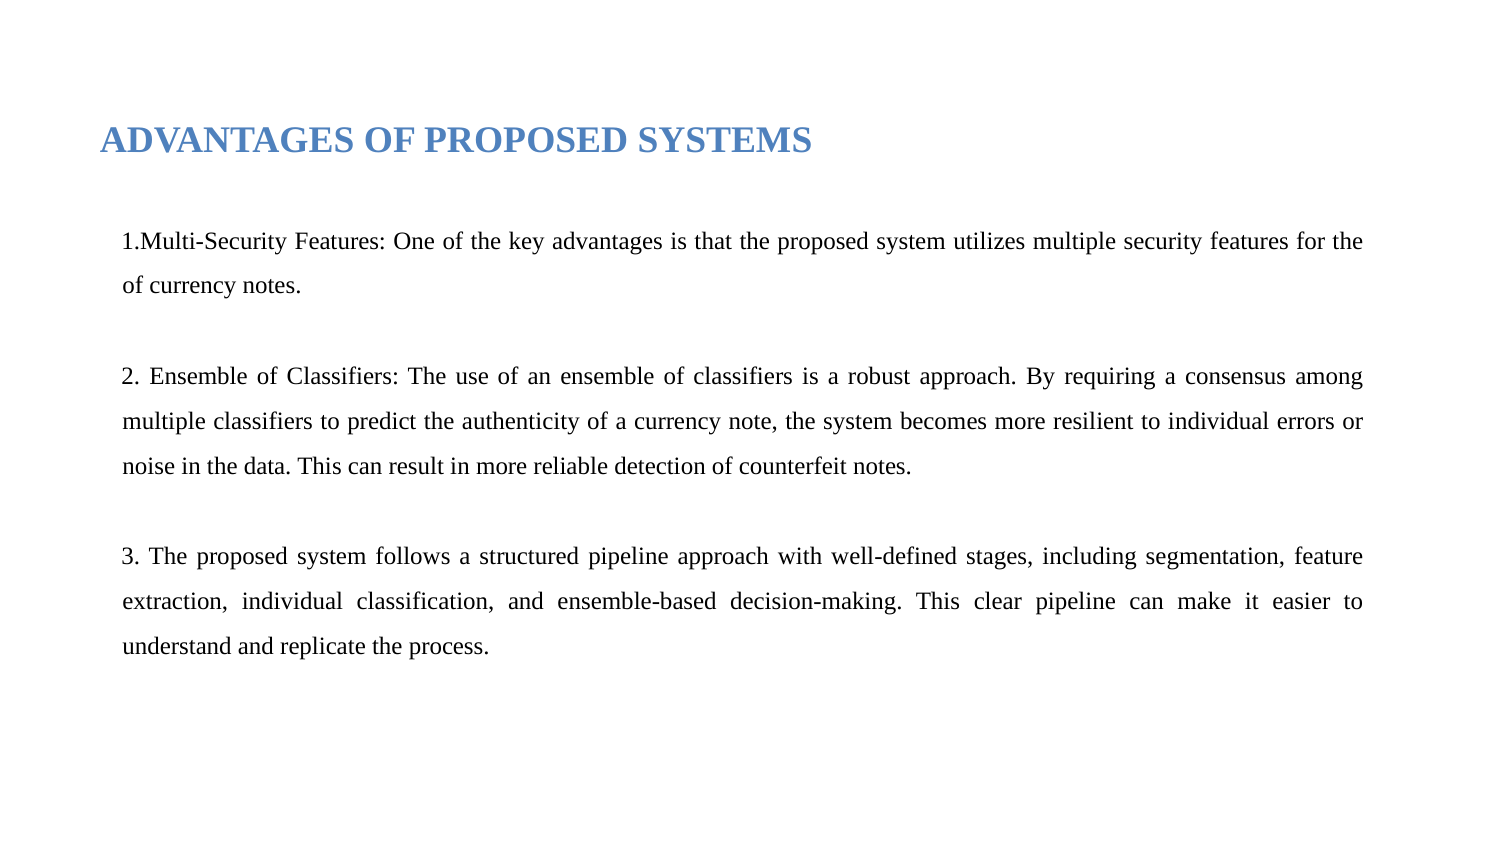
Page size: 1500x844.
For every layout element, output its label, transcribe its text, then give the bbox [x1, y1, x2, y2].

list 1.Multi-Security Features: One of the key advantages is that the proposed system utilizes multiple security features for the of currency notes. 2. Ensemble of Classifiers: The use of an ensemble of classifiers is a robust approach. By requiring a consensus among multiple classifiers to predict the authenticity of a currency note, the system becomes more resilient to individual errors or noise in the data. This can result in more reliable detection of counterfeit notes. 3. The proposed system follows a structured pipeline approach with well-defined stages, including segmentation, feature extraction, individual classification, and ensemble-based decision-making. This clear pipeline can make it easier to understand and replicate the process. [99, 209, 1366, 844]
title ADVANTAGES OF PROPOSED SYSTEMS [99, 114, 963, 174]
